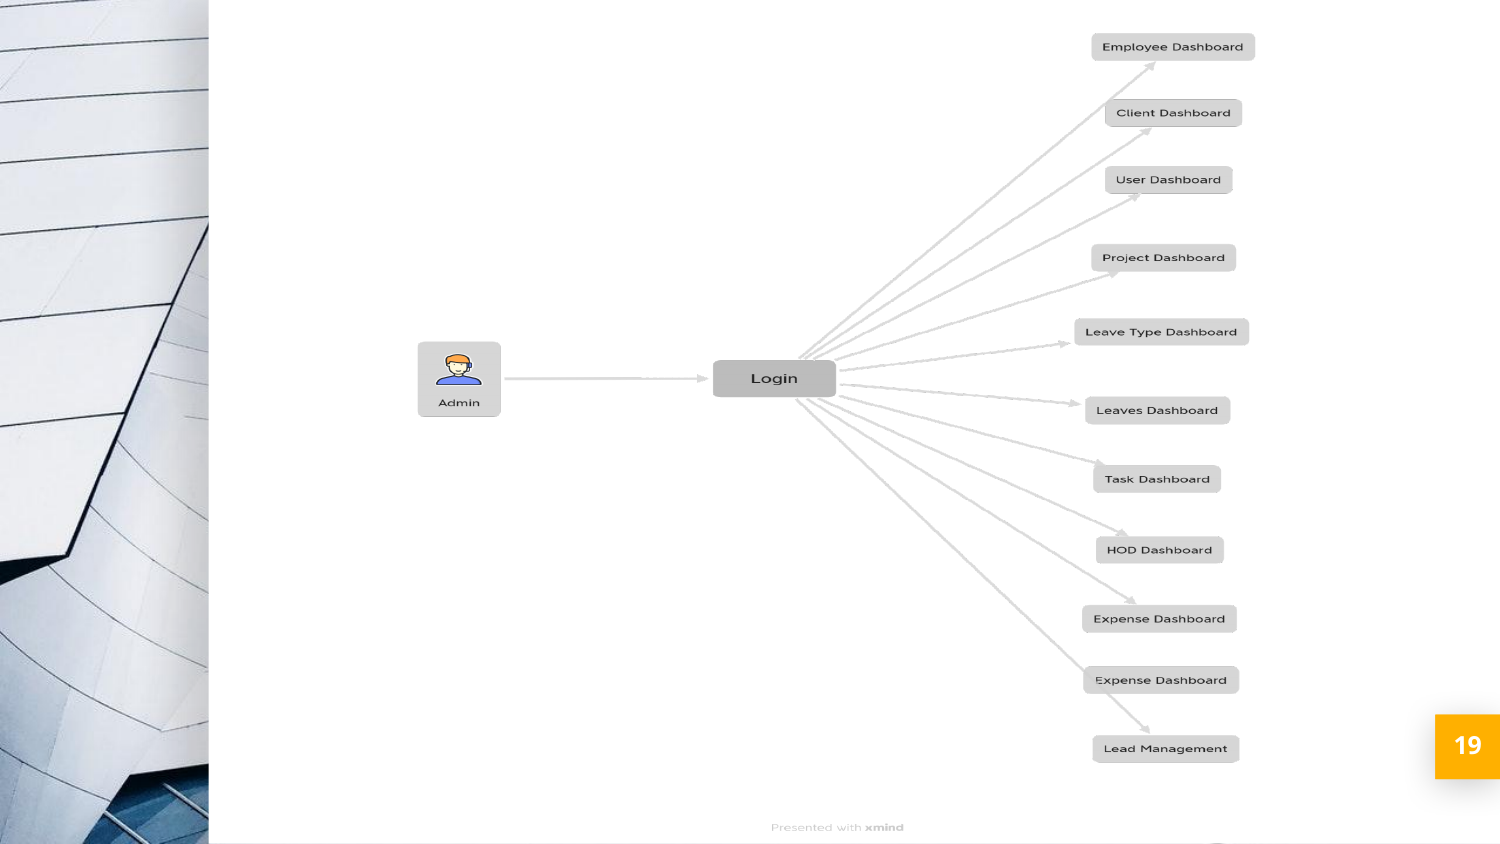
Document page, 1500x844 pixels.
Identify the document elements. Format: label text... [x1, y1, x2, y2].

picture [367, 0, 1306, 844]
picture [0, 0, 208, 844]
slide_number 19 [1435, 714, 1500, 780]
